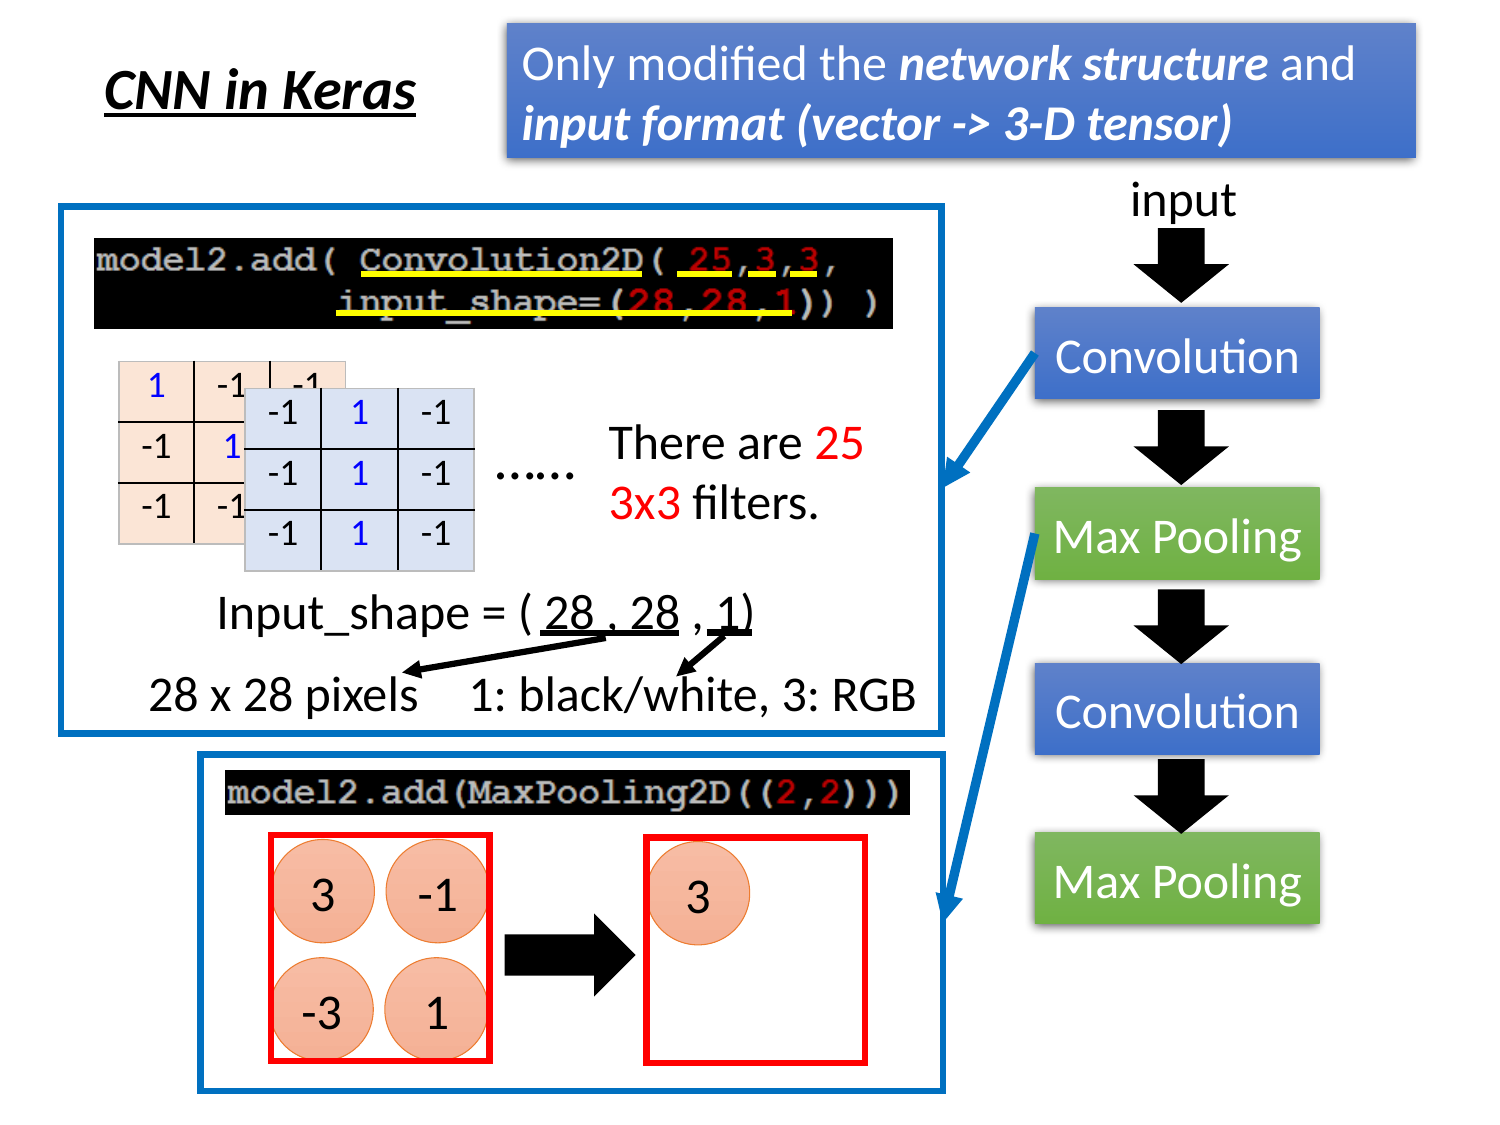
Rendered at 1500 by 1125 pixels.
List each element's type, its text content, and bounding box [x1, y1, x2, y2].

text_box CNN in Keras [89, 43, 432, 129]
text_box input [1015, 159, 1352, 235]
text_box [200, 753, 944, 1092]
text_box Convolution [1034, 307, 1320, 399]
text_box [402, 637, 606, 673]
text_box [1133, 589, 1229, 665]
text_box Only modified the network structure and input format (vector -> 3-D tensor) [506, 23, 1416, 158]
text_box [676, 635, 725, 677]
text_box [60, 205, 943, 734]
text_box Max Pooling [1034, 832, 1320, 924]
picture [94, 238, 893, 329]
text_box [942, 533, 1035, 923]
text_box Max Pooling [1034, 487, 1320, 580]
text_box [942, 353, 1035, 488]
text_box [1133, 235, 1229, 303]
picture [225, 770, 910, 815]
text_box Convolution [1035, 663, 1320, 755]
text_box [1133, 410, 1229, 486]
text_box [1133, 759, 1229, 834]
